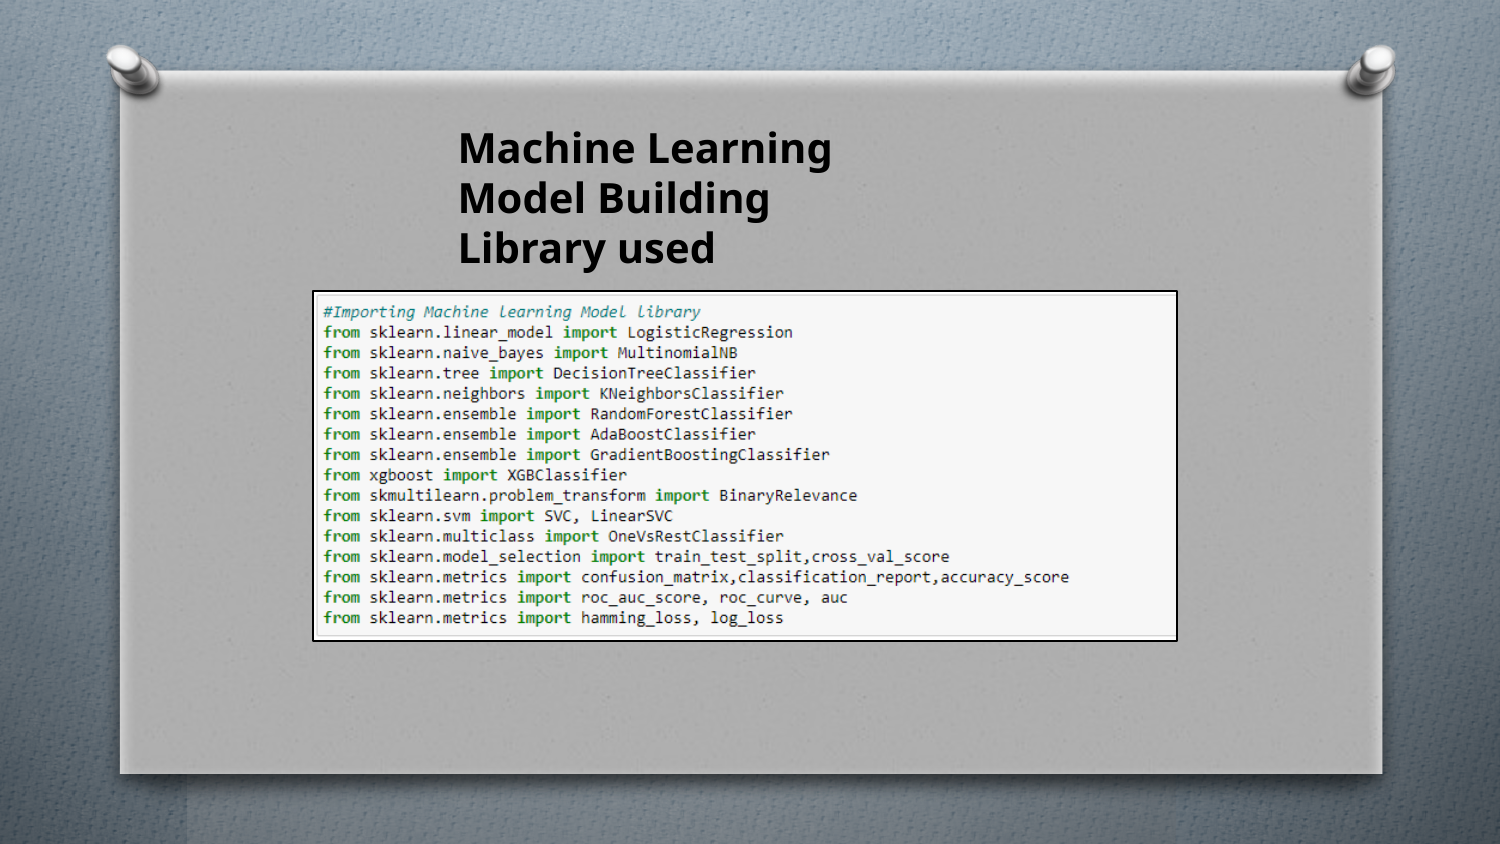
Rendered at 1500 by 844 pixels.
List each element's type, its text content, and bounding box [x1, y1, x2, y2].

picture [313, 291, 1177, 641]
text_box Machine Learning Model Building Library used [442, 114, 941, 280]
picture [80, 18, 192, 119]
picture [1322, 22, 1433, 121]
